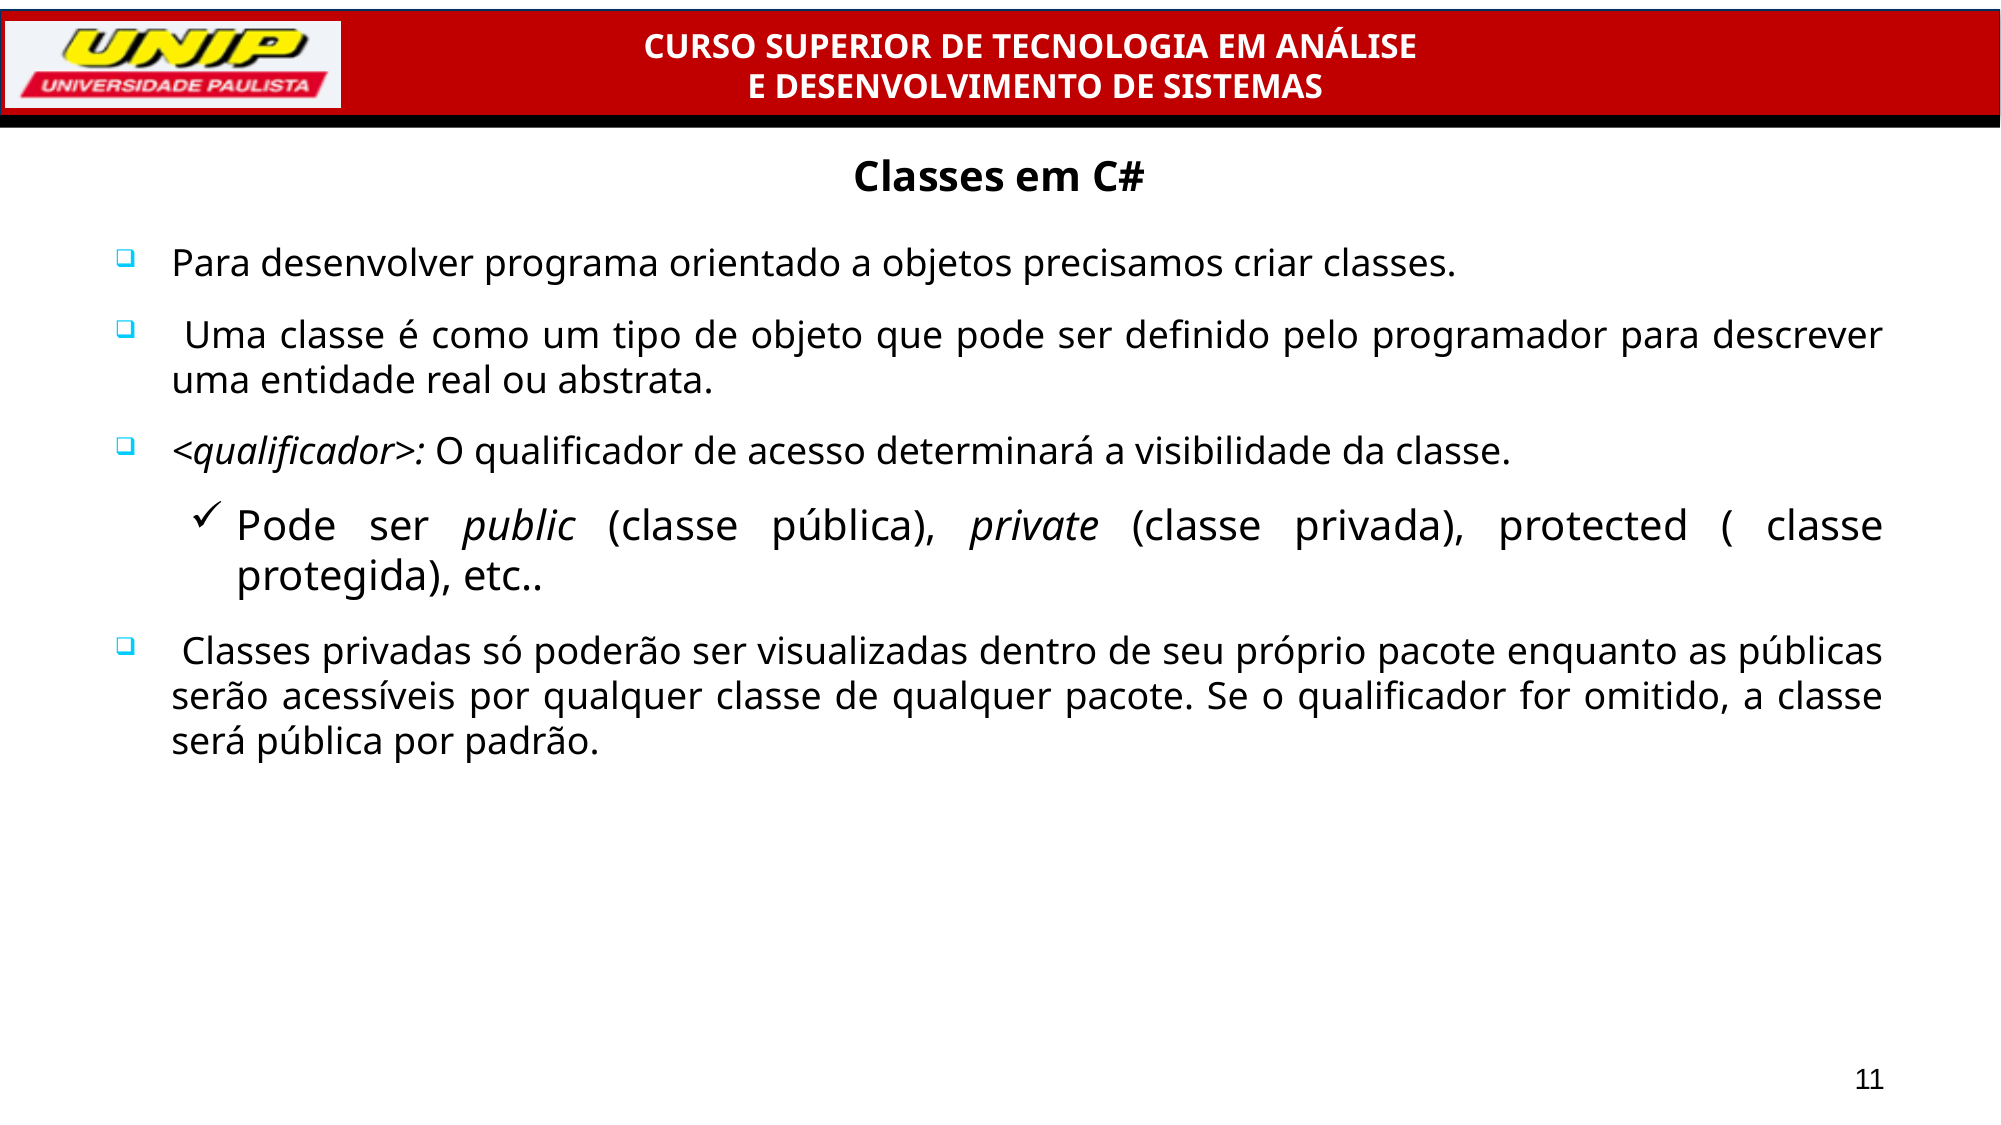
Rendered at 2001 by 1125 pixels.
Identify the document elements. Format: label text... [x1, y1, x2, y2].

title Classes em C# [99, 62, 1900, 231]
list Para desenvolver programa orientado a objetos precisamos criar classes. Uma classe é como um tipo de objeto que pode ser definido pelo programador para descrever uma entidade real ou abstrata. <qualificador>: O qualificador de acesso determinará a visibilidade da classe. Pode ser public (classe pública), private (classe privada), protected ( classe protegida), etc.. Classes privadas só poderão ser visualizadas dentro de seu próprio pacote enquanto as públicas serão acessíveis por qualquer classe de qualquer pacote. Se o qualificador for omitido, a classe será pública por padrão. [99, 231, 1900, 988]
picture [5, 21, 341, 108]
slide_number 11 [1433, 1024, 1900, 1103]
